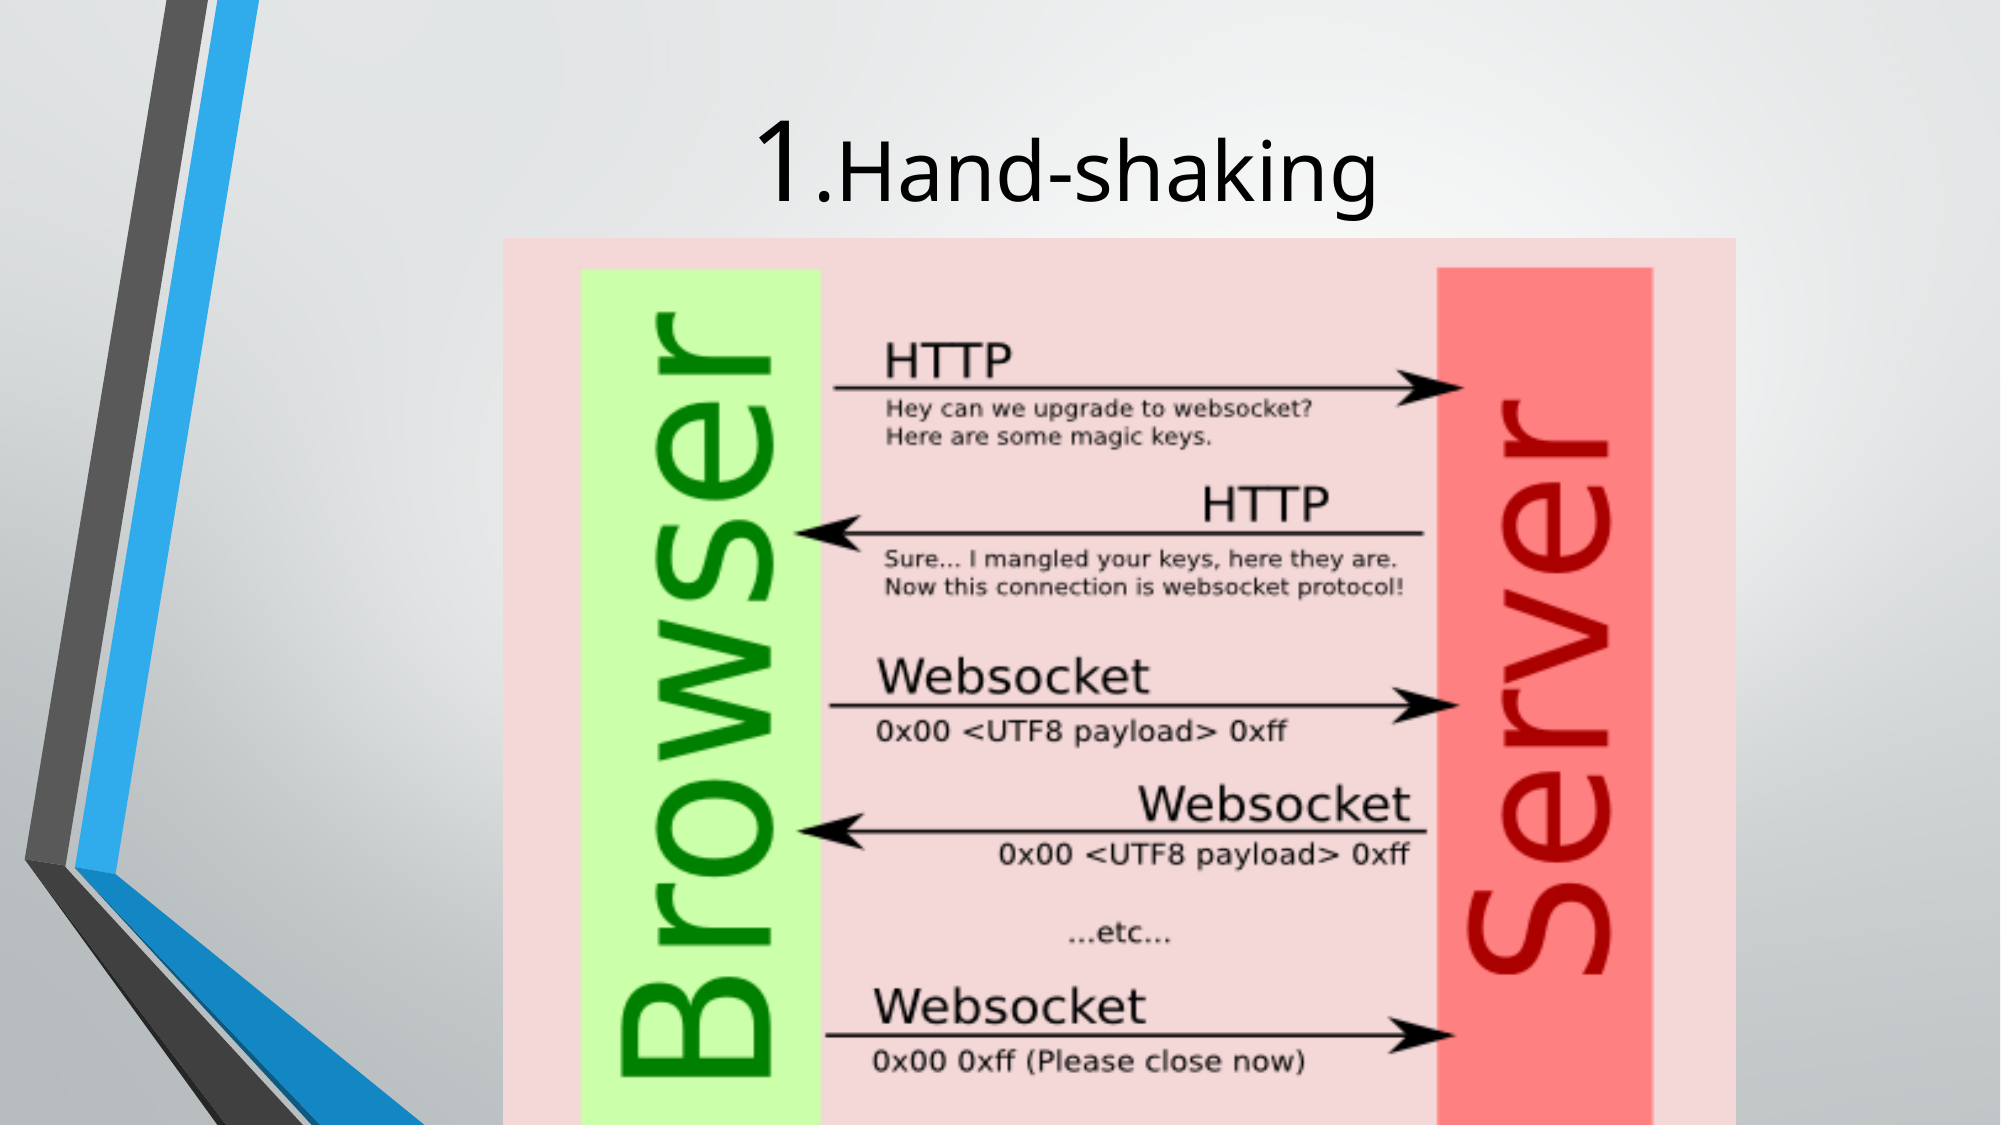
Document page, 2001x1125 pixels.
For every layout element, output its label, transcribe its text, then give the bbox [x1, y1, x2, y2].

title 1.Hand-shaking [243, 12, 1887, 300]
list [502, 237, 1736, 1125]
